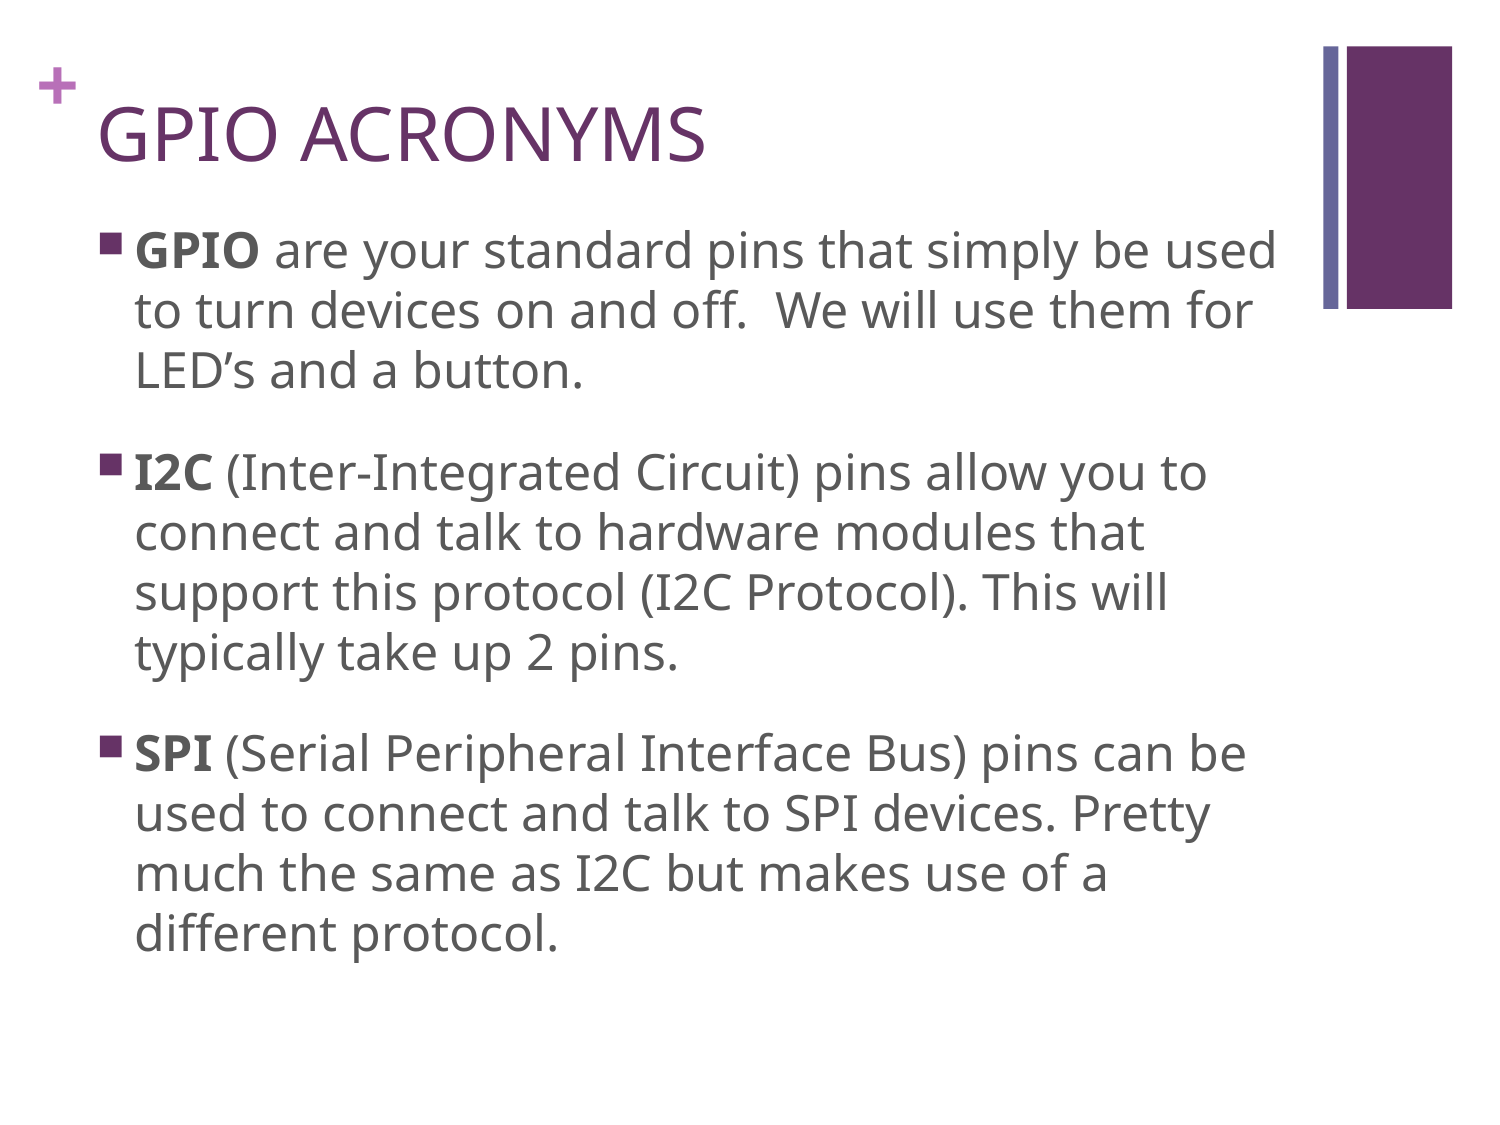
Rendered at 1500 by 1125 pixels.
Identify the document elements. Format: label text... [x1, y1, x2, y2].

title GPIO ACRONYMS [81, 79, 1322, 210]
list GPIO are your standard pins that simply be used to turn devices on and off. We will use them for LED’s and a button. I2C (Inter-Integrated Circuit) pins allow you to connect and talk to hardware modules that support this protocol (I2C Protocol). This will typically take up 2 pins. SPI (Serial Peripheral Interface Bus) pins can be used to connect and talk to SPI devices. Pretty much the same as I2C but makes use of a different protocol. [81, 210, 1322, 1005]
